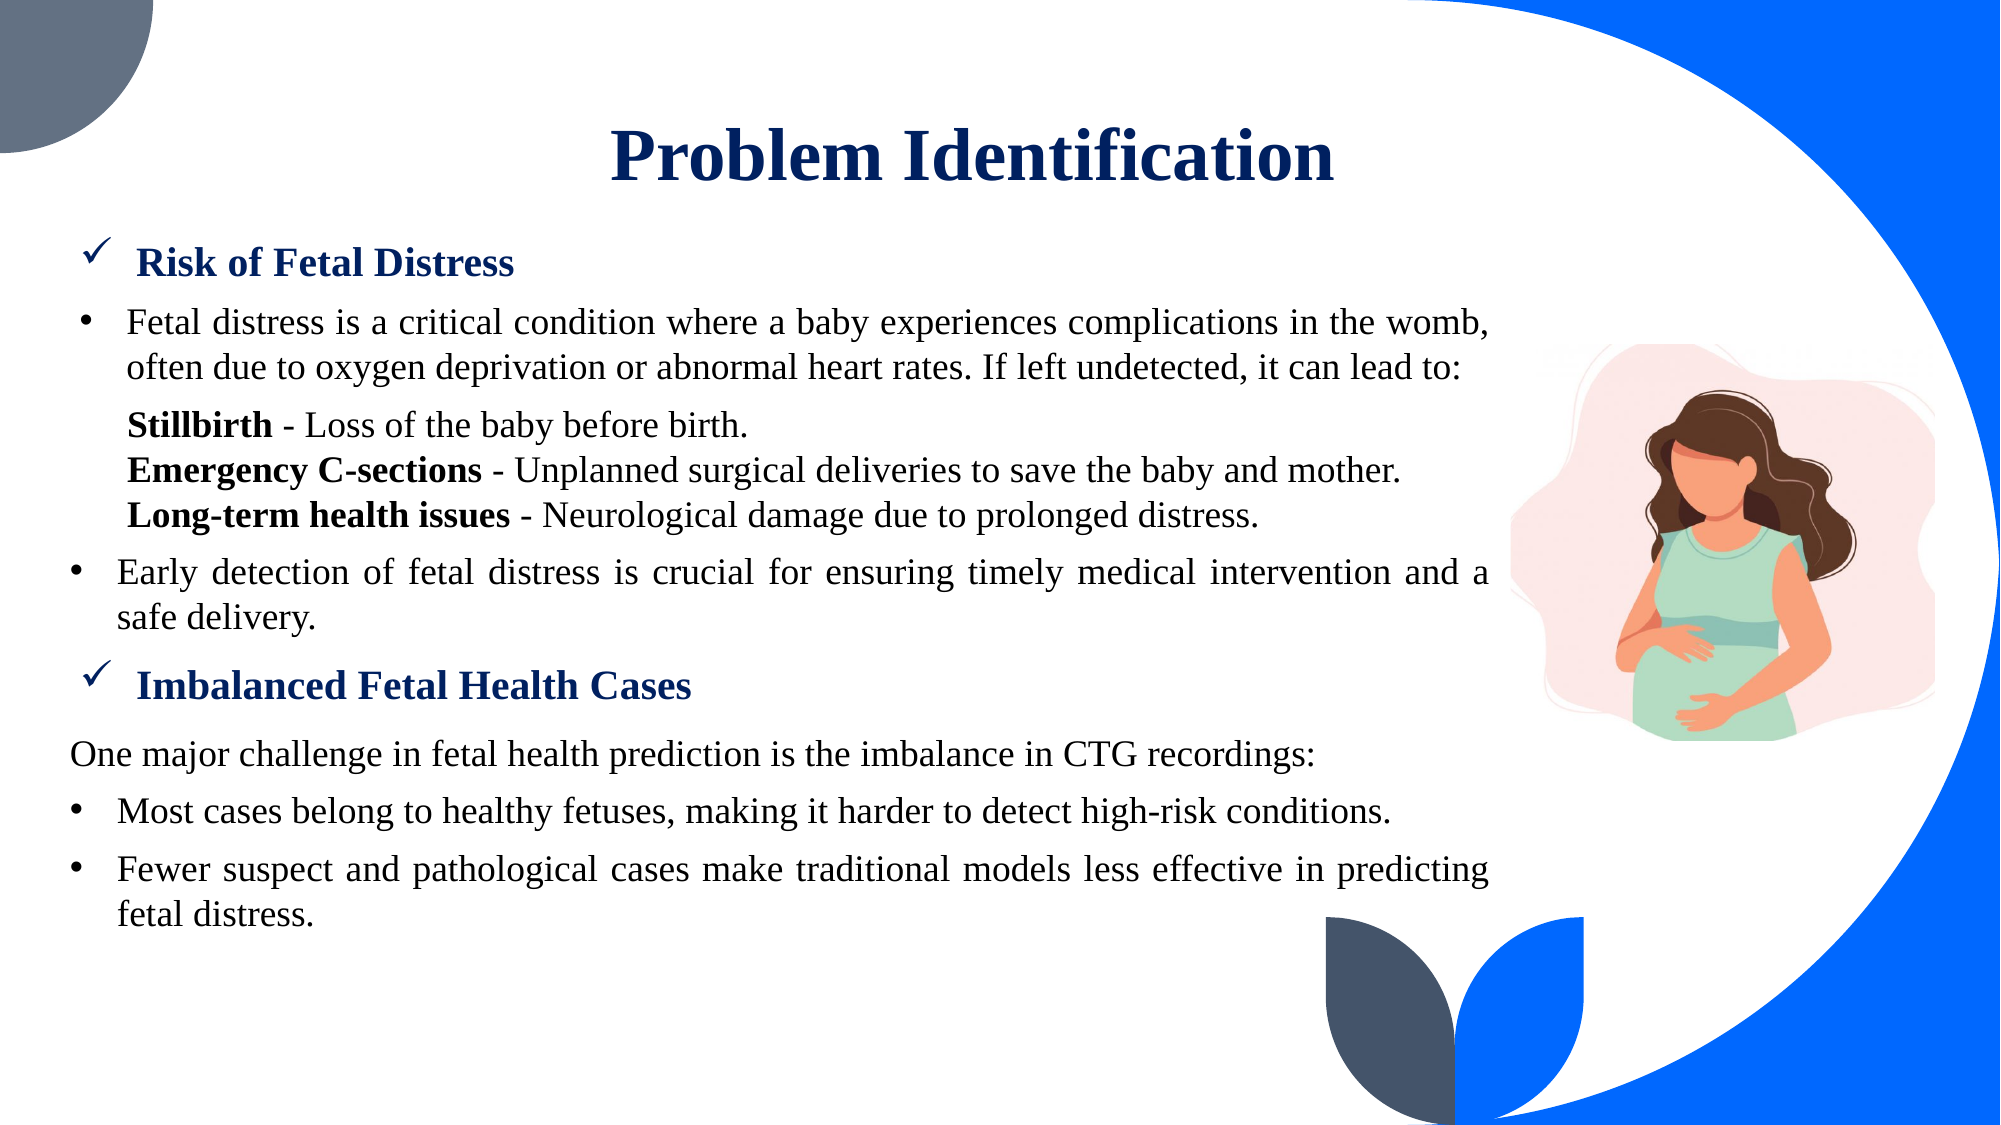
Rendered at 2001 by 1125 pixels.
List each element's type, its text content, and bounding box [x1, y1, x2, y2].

title Problem Identification [140, 71, 1807, 203]
picture [1510, 344, 1935, 741]
subtitle Risk of Fetal Distress Fetal distress is a critical condition where a baby experiences complications in the womb, often due to oxygen deprivation or abnormal heart rates. If left undetected, it can lead to: Stillbirth - Loss of the baby before birth. Emergency C-sections - Unplanned surgical deliveries to save the baby and mother. Long-term health issues - Neurological damage due to prolonged distress. Early detection of fetal distress is crucial for ensuring timely medical intervention and a safe delivery. Imbalanced Fetal Health Cases One major challenge in fetal health prediction is the imbalance in CTG recordings: Most cases belong to healthy fetuses, making it harder to detect high-risk conditions. Fewer suspect and pathological cases make traditional models less effective in predicting fetal distress. [54, 226, 1507, 942]
